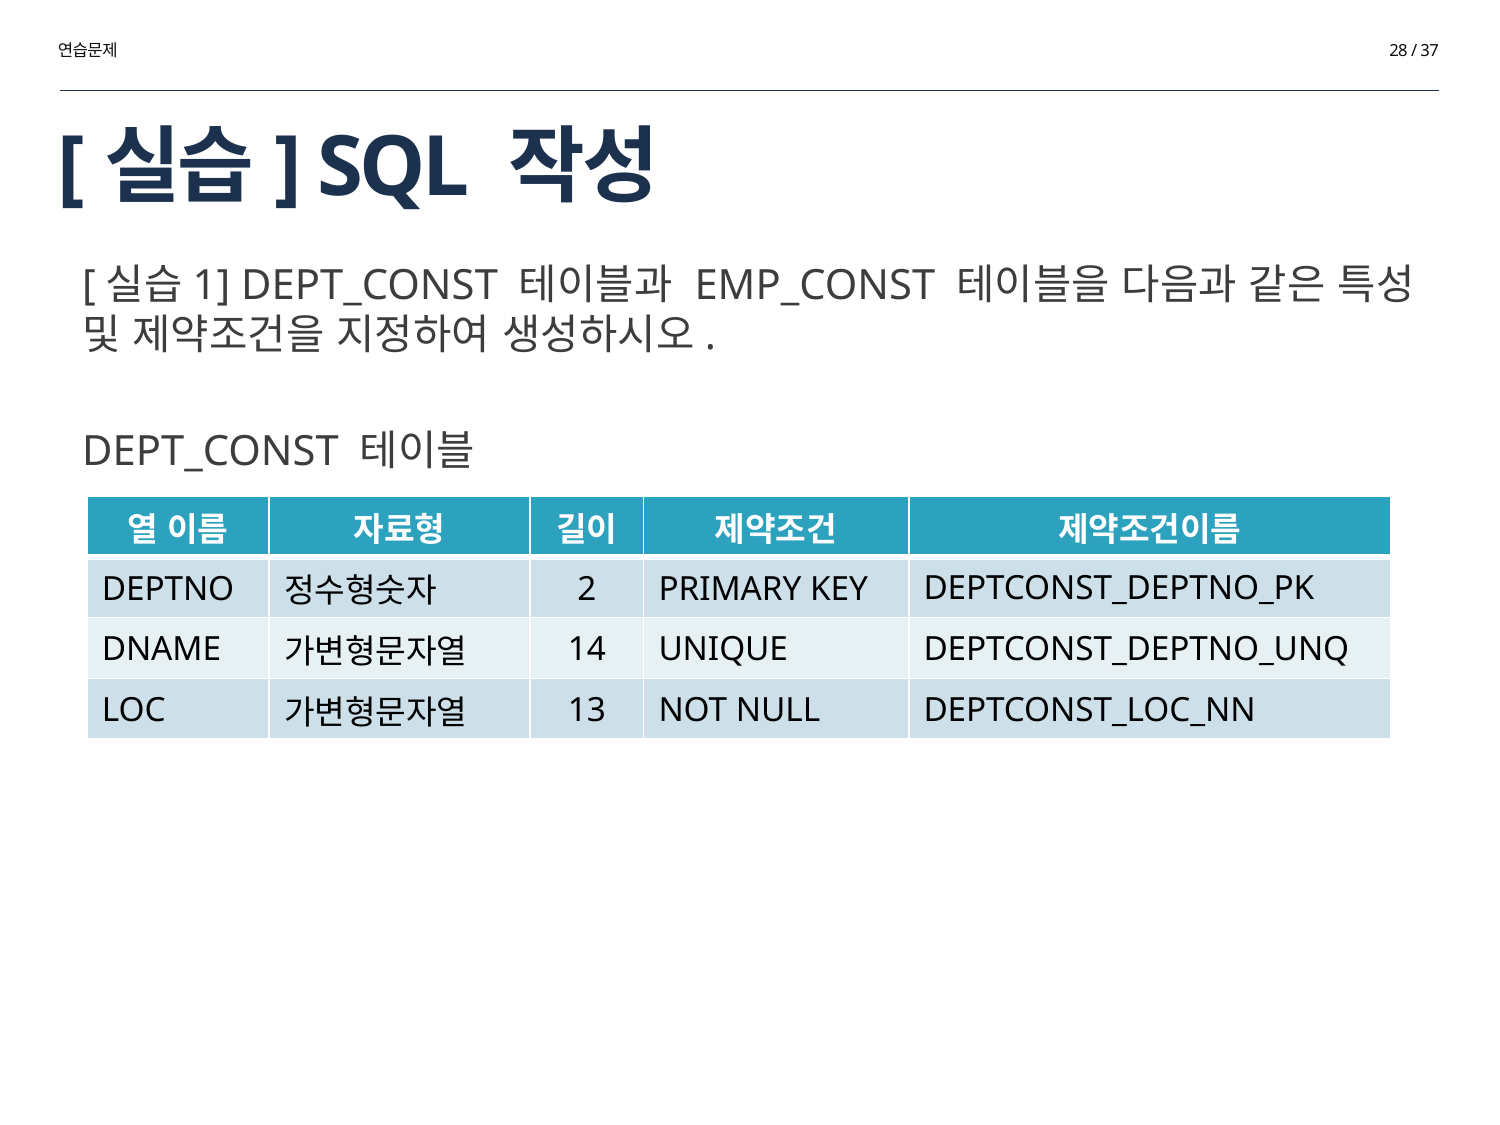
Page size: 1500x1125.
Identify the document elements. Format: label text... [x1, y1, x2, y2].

table_cell 14 [531, 618, 643, 678]
title [실습] SQL 작성 [42, 114, 1190, 211]
table_cell PRIMARY KEY [644, 560, 908, 617]
table_cell DEPTNO [88, 560, 268, 617]
text_box [0, 0, 1500, 75]
table_cell 정수형숫자 [270, 560, 529, 617]
table_cell 2 [531, 560, 643, 617]
table_cell 13 [531, 679, 643, 738]
table_cell NOT NULL [644, 679, 908, 738]
table_cell DEPTCONST_DEPTNO_UNQ [910, 618, 1390, 678]
table_cell 가변형문자열 [270, 679, 529, 738]
table_header 제약조건 [644, 497, 908, 554]
table_header 제약조건이름 [910, 497, 1390, 554]
text_box [42, 237, 1432, 1042]
table_header 열 이름 [88, 497, 268, 554]
table_cell LOC [88, 679, 268, 738]
table_cell DNAME [88, 618, 268, 678]
table_cell DEPTCONST_DEPTNO_PK [910, 560, 1390, 617]
table_cell 가변형문자열 [270, 618, 529, 678]
table_cell DEPTCONST_LOC_NN [910, 679, 1390, 738]
text_box 연습문제 [43, 31, 303, 67]
table_cell UNIQUE [644, 618, 908, 678]
text_box [59, 249, 1439, 1035]
table_header 자료형 [270, 497, 529, 554]
text_box [실습1] DEPT_CONST 테이블과 EMP_CONST 테이블을 다음과 같은 특성 및 제약조건을 지정하여 생성하시오. DEPT_CONST 테이블 [67, 249, 1457, 838]
table_header 길이 [531, 497, 643, 554]
